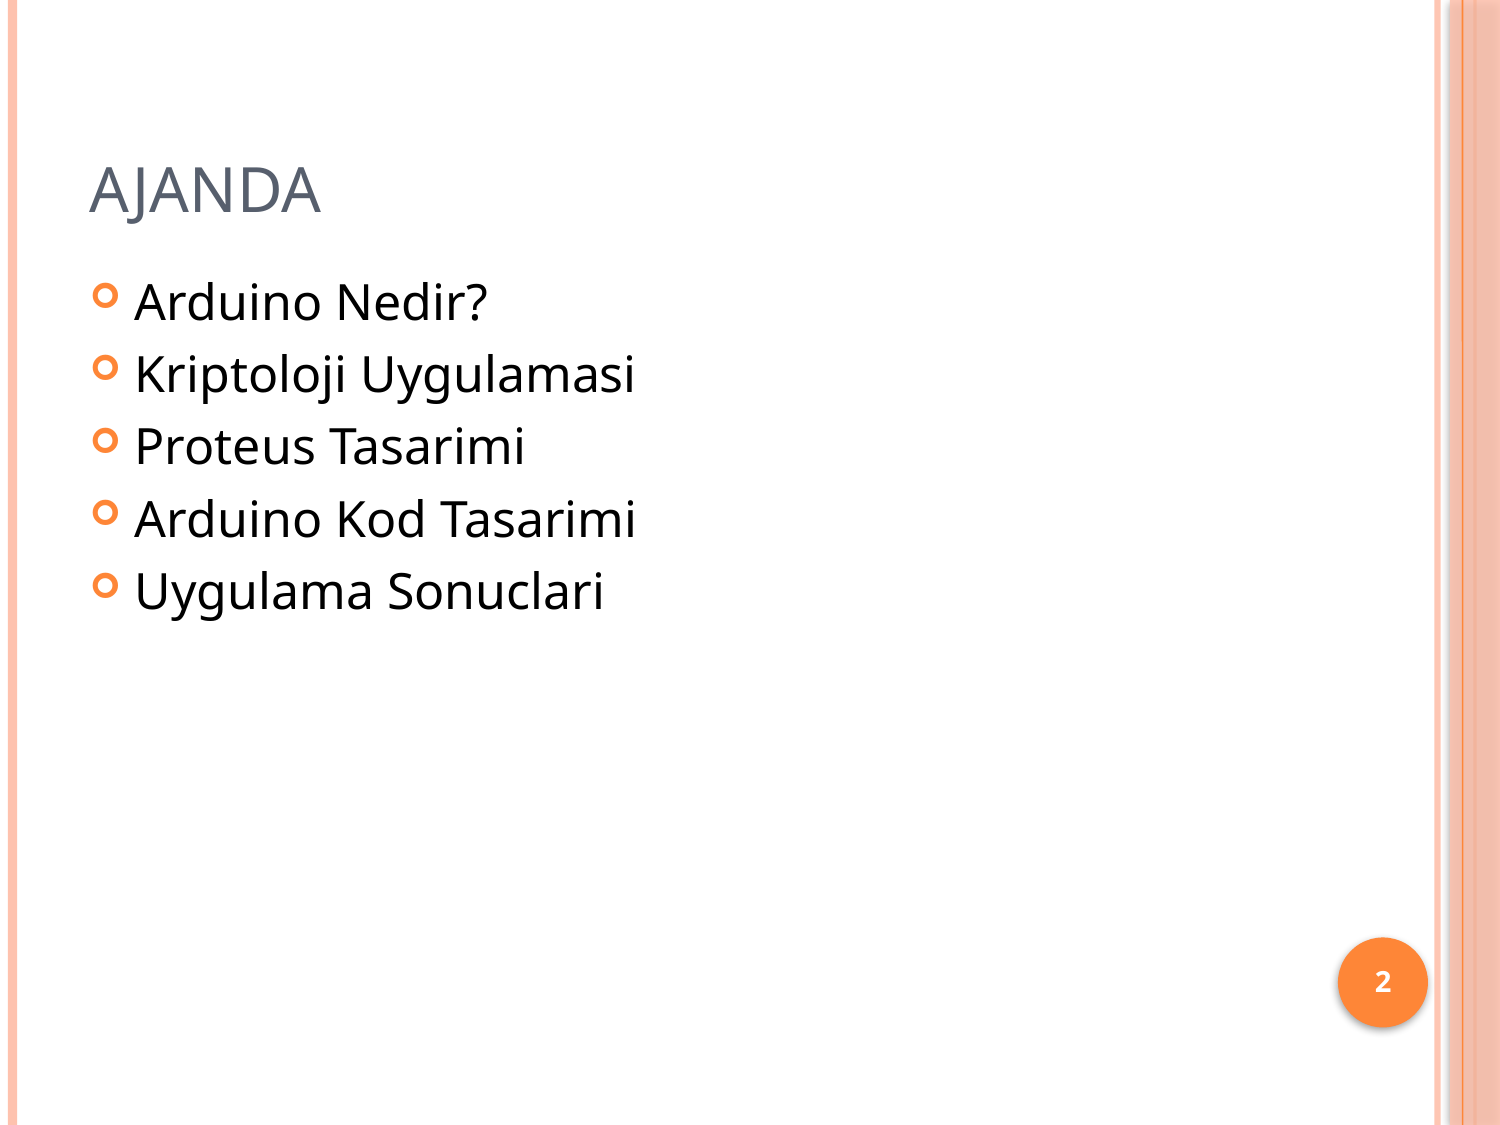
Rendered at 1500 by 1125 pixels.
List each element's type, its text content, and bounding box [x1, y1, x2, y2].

title Ajanda [75, 45, 1300, 233]
slide_number 2 [1333, 940, 1434, 1027]
list Arduino Nedir? Kriptoloji Uygulamasi Proteus Tasarimi Arduino Kod Tasarimi Uygulama Sonuclari [75, 262, 1300, 1062]
